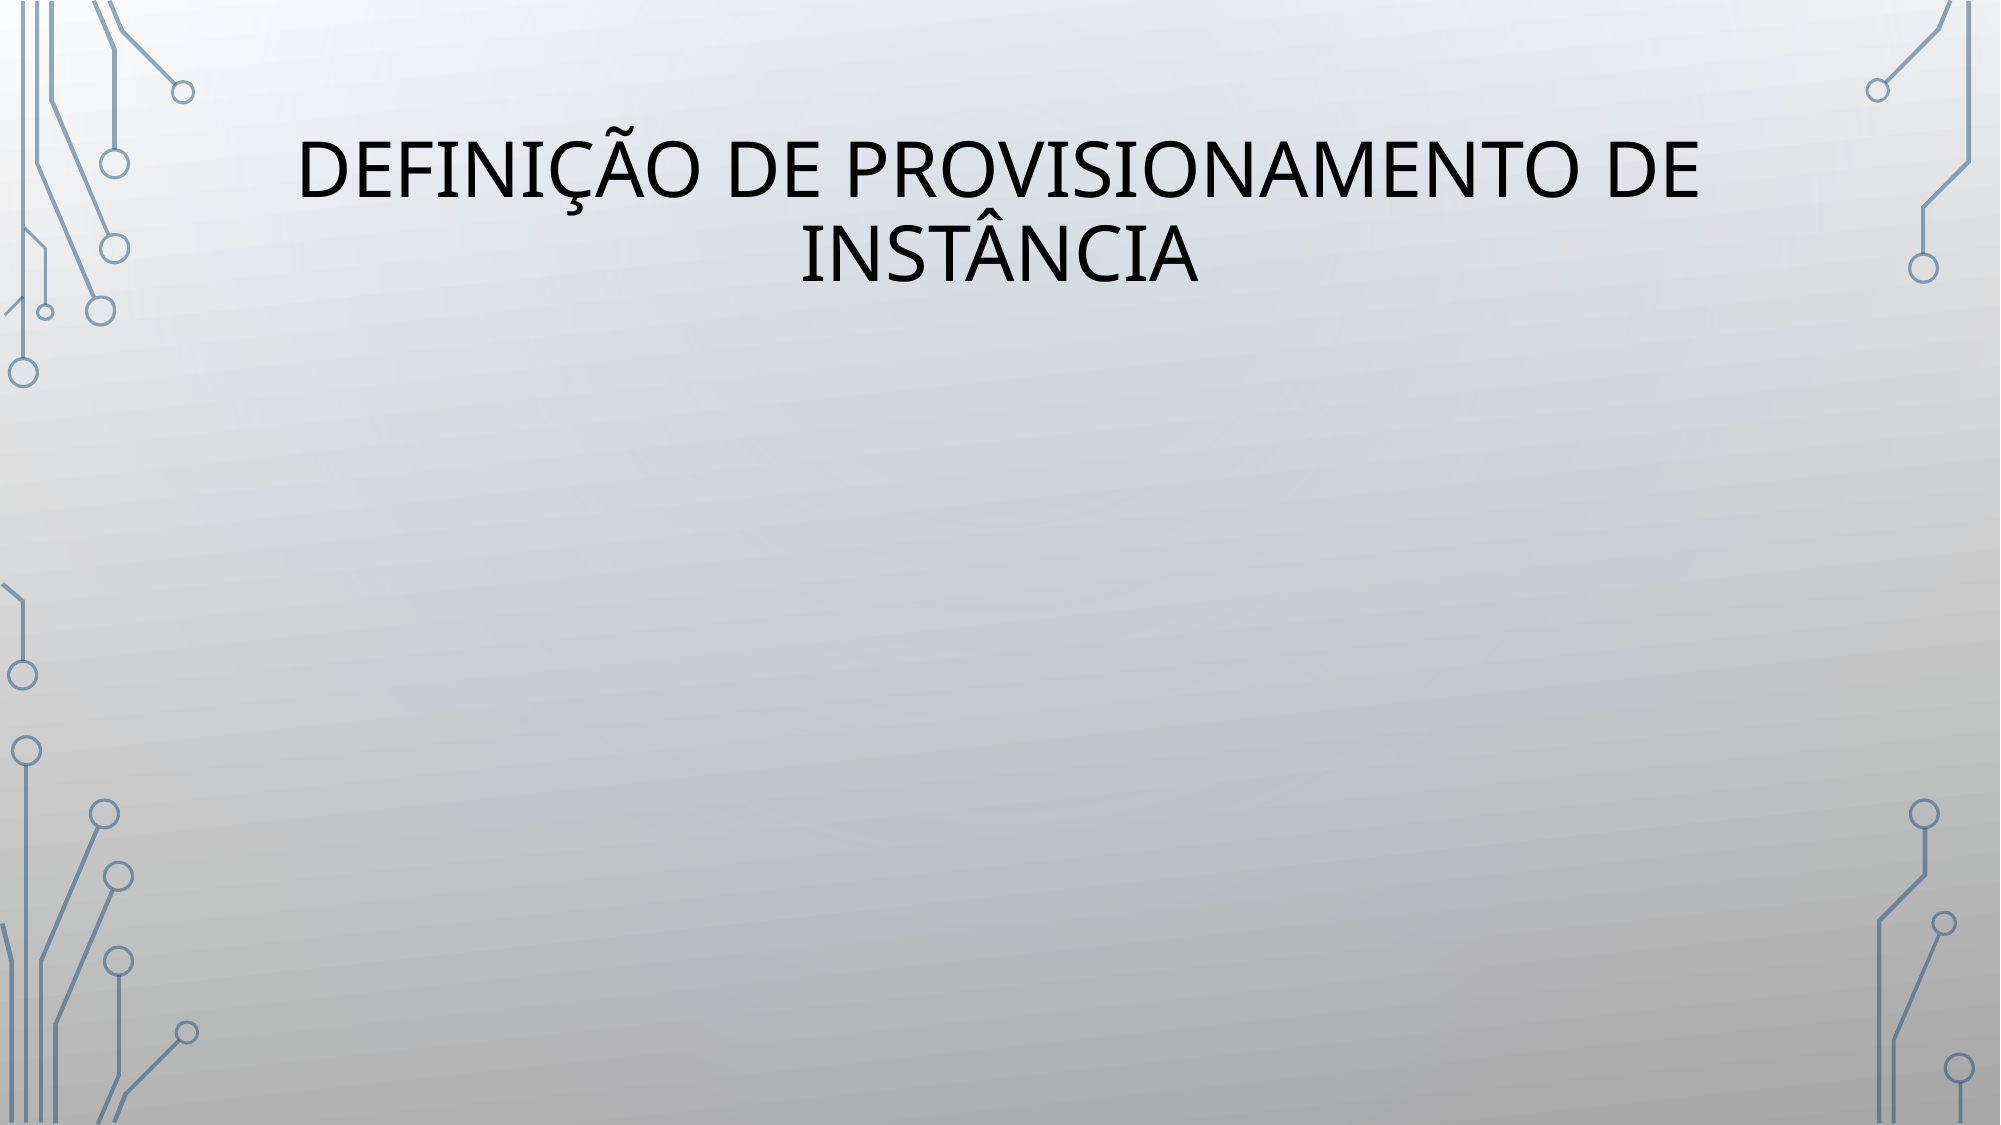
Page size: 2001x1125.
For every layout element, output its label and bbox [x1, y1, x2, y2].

picture [201, 0, 2000, 1125]
text_box [1863, 0, 1976, 1124]
text_box [0, 0, 201, 1125]
